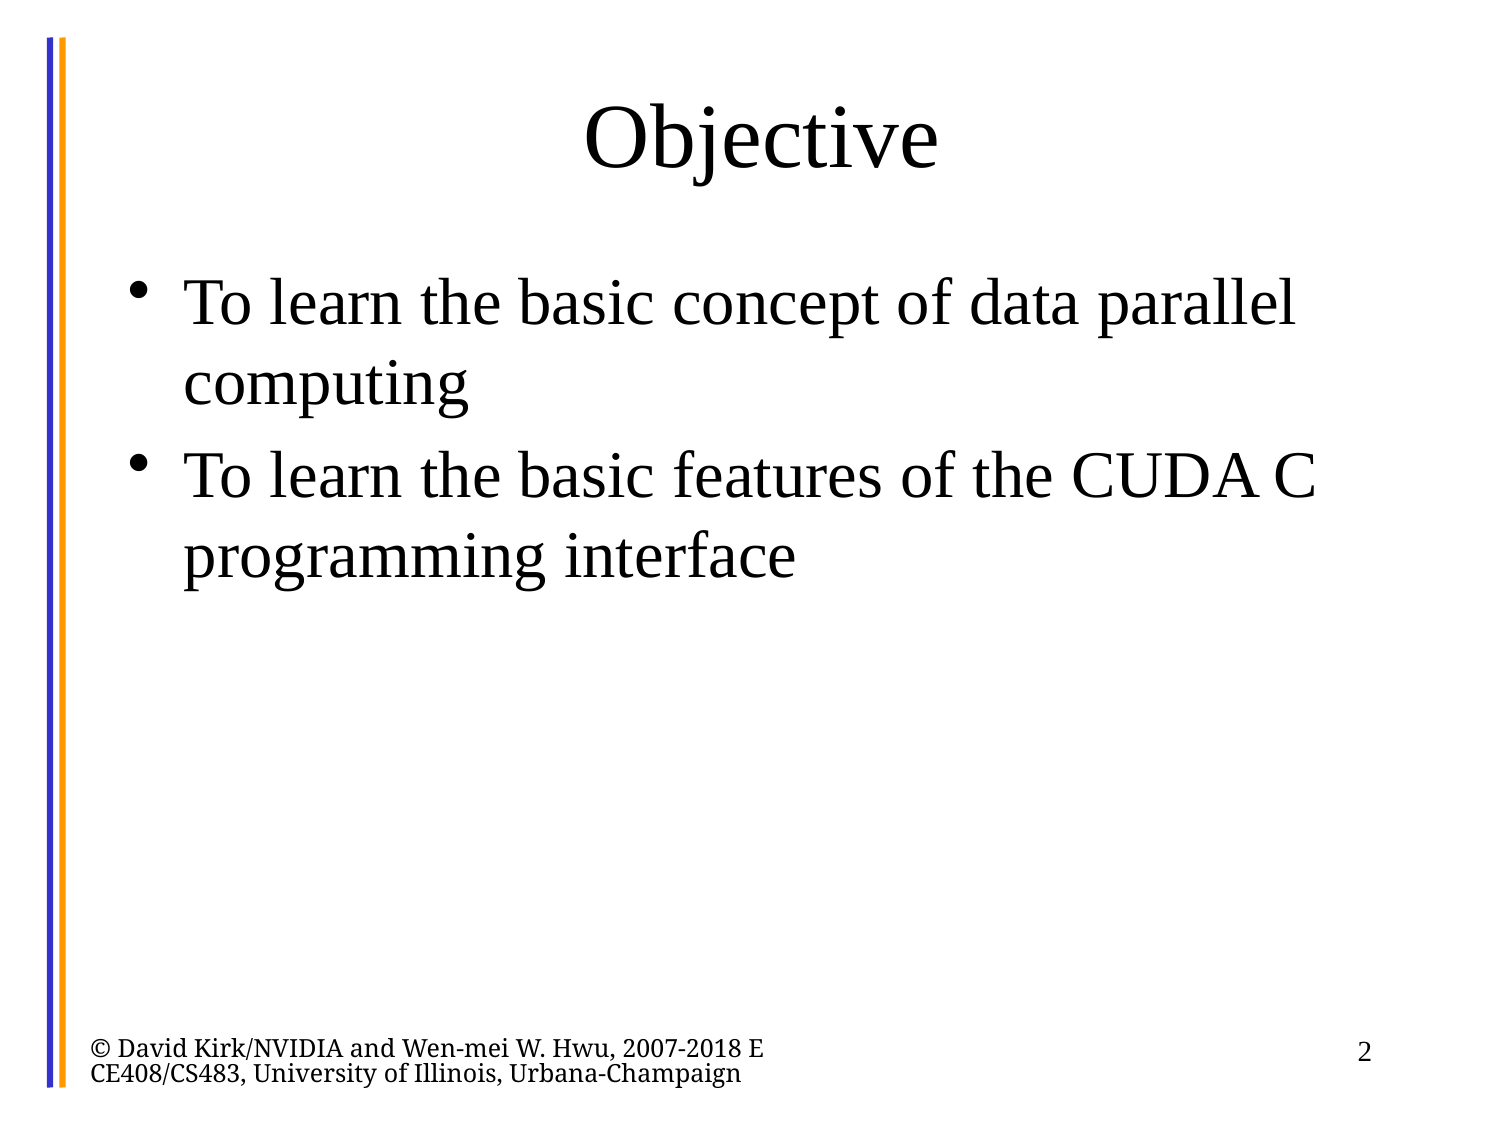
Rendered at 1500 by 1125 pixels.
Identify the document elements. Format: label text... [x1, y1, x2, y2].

list To learn the basic concept of data parallel computing To learn the basic features of the CUDA C programming interface [112, 249, 1413, 1000]
title Objective [112, 37, 1413, 225]
footer © David Kirk/NVIDIA and Wen-mei W. Hwu, 2007-2018 ECE408/CS483, University of Illinois, Urbana-Champaign [74, 1024, 788, 1101]
slide_number 2 [1074, 1024, 1388, 1101]
